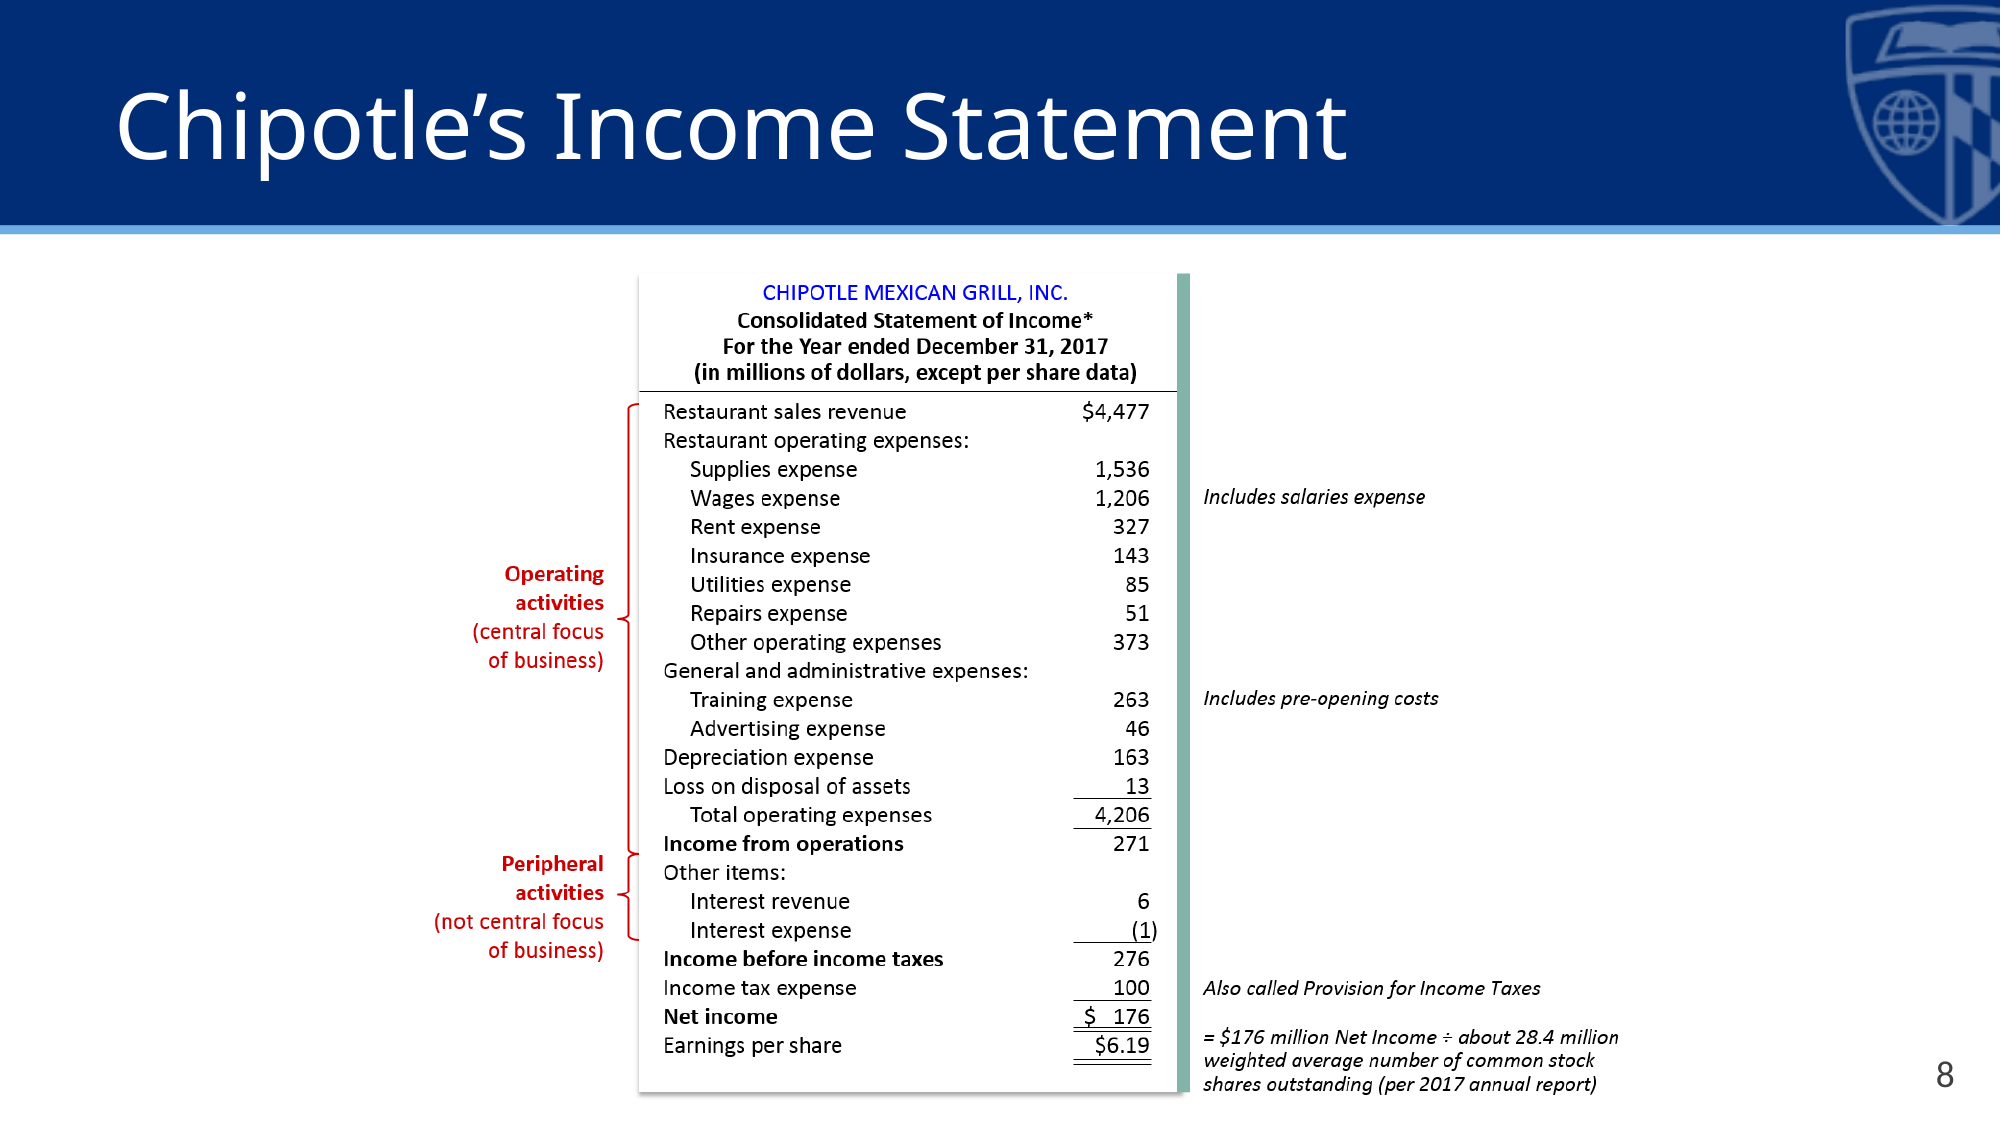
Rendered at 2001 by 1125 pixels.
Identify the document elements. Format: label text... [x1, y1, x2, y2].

slide_number 8 [1664, 1042, 1970, 1103]
title Chipotle’s Income Statement [99, 73, 1450, 166]
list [396, 266, 1664, 1110]
